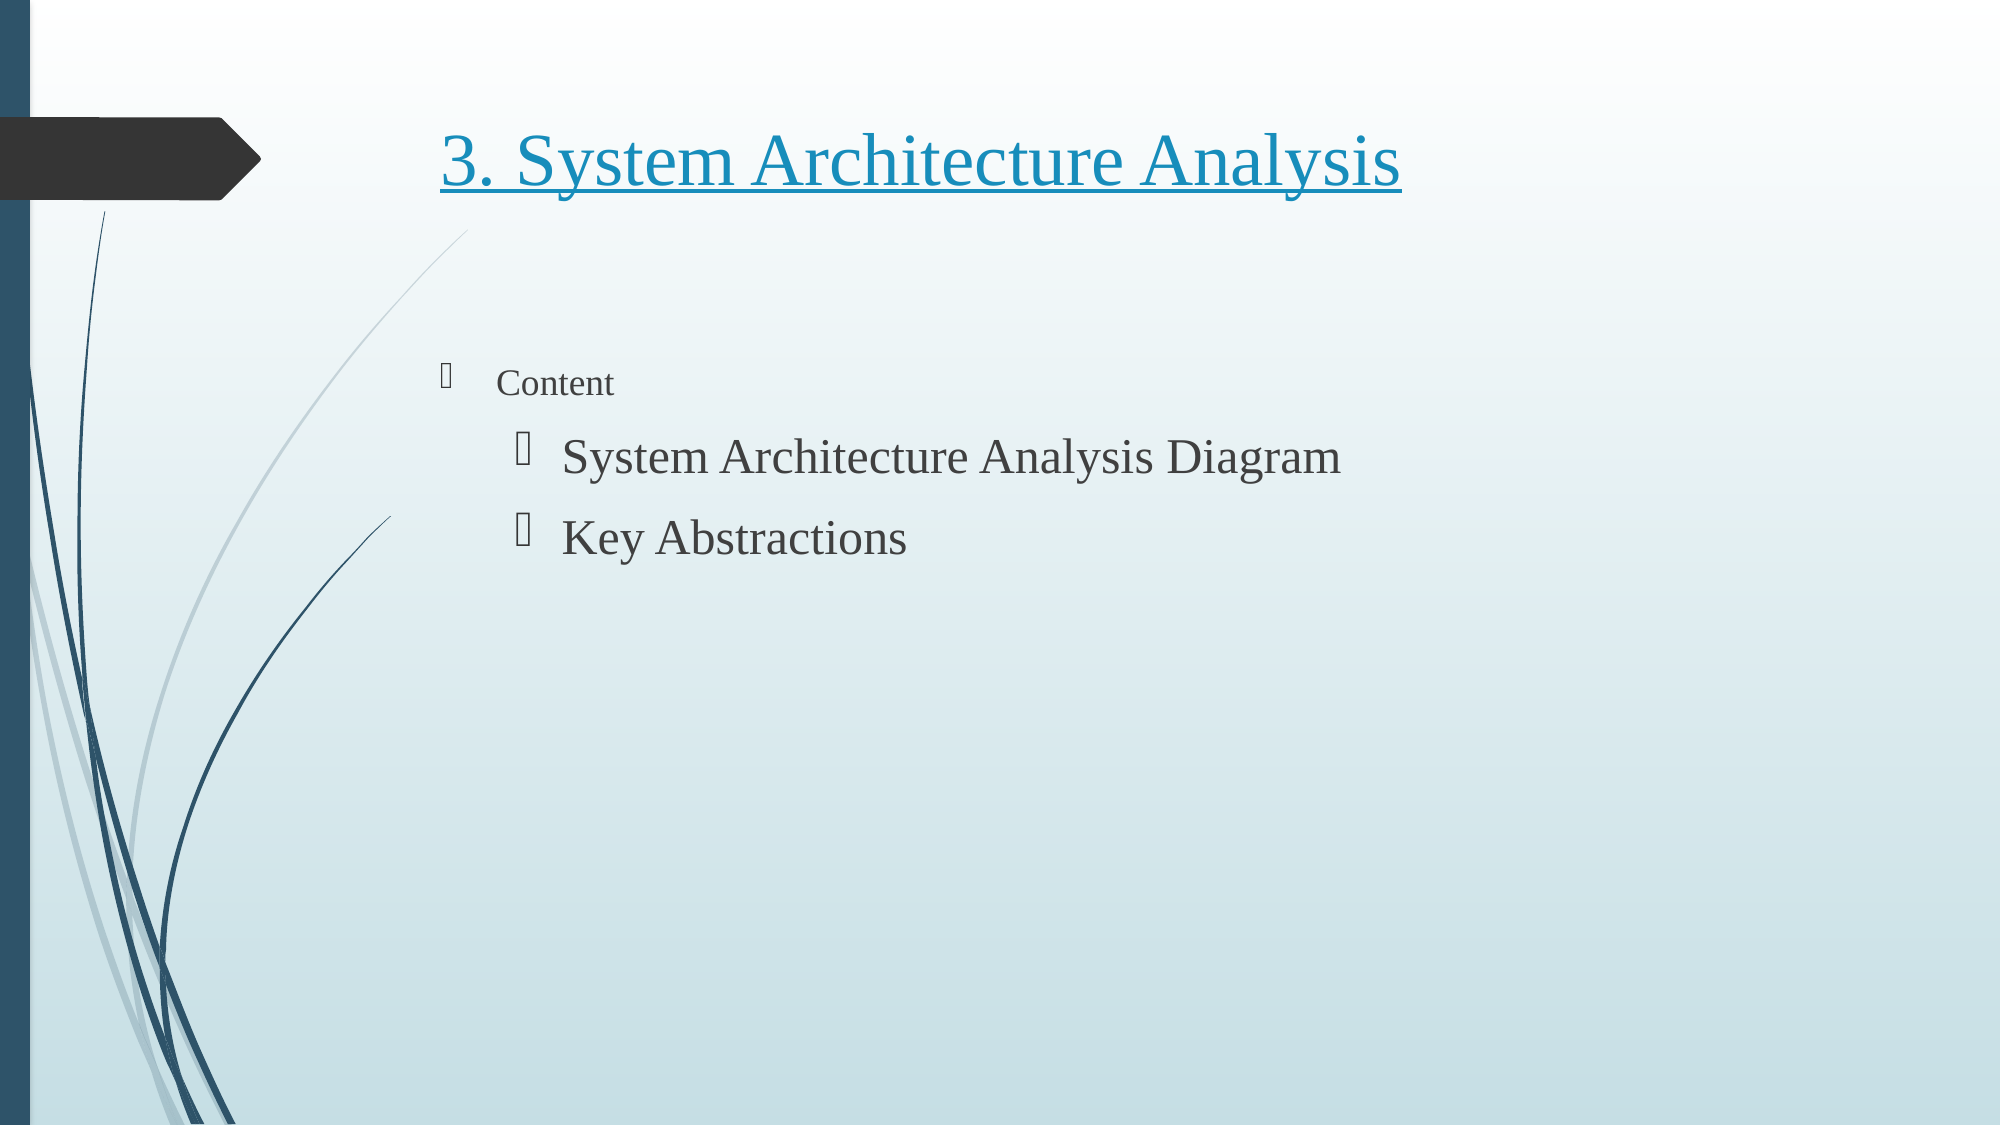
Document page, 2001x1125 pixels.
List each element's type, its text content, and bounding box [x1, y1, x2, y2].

list Content System Architecture Analysis Diagram Key Abstractions [424, 350, 1888, 970]
title 3. System Architecture Analysis [425, 102, 1888, 313]
